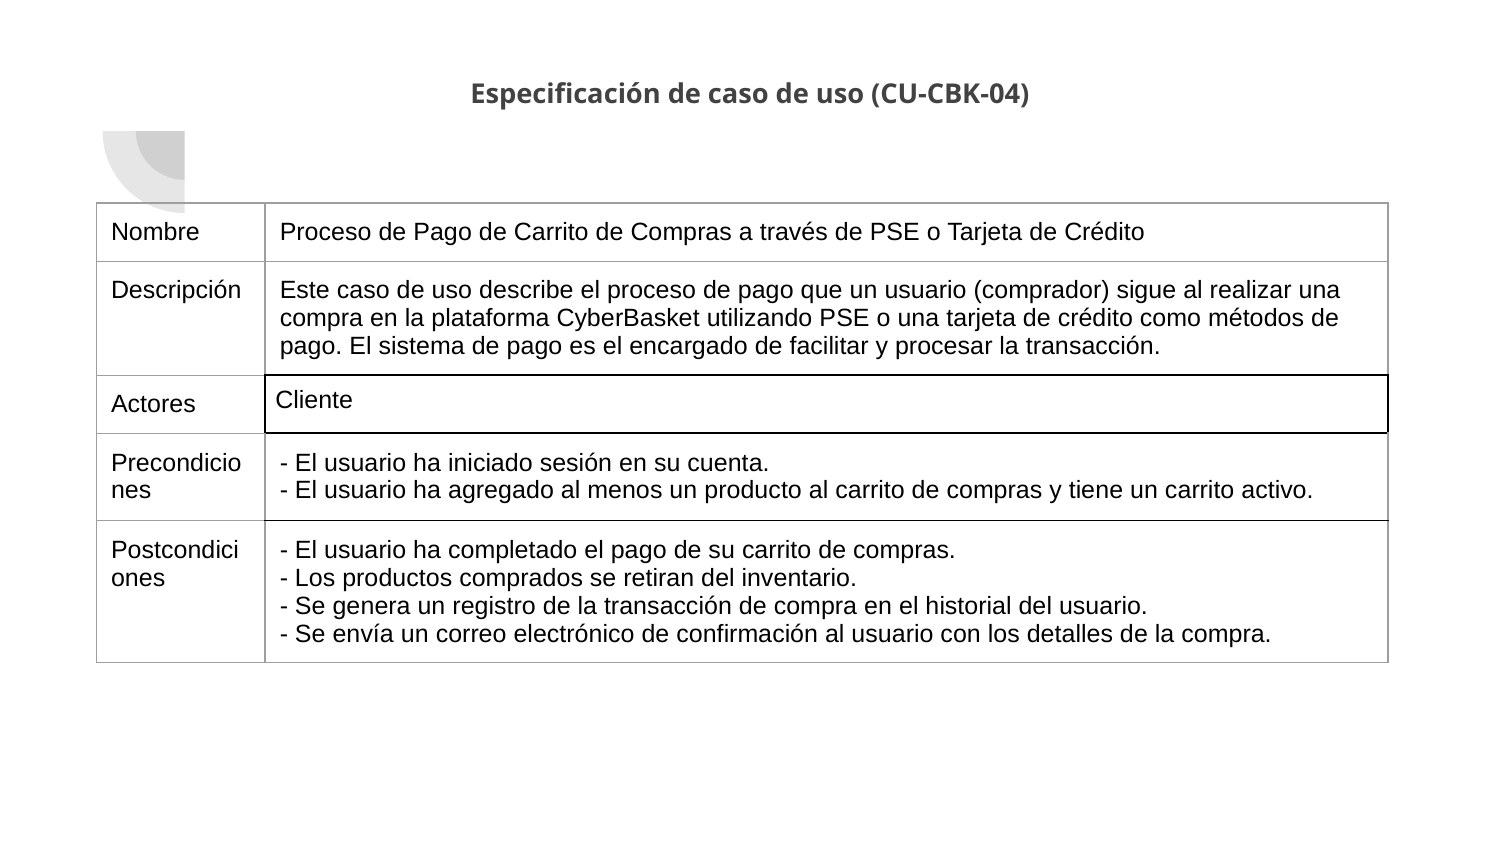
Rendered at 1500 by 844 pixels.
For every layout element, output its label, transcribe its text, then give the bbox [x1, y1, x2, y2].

table_cell Actores [97, 376, 264, 433]
table_cell Descripción [97, 262, 264, 375]
table_cell - El usuario ha completado el pago de su carrito de compras. - Los productos comprados se retiran del inventario. - Se genera un registro de la transacción de compra en el historial del usuario. - Se envía un correo electrónico de confirmación al usuario con los detalles de la compra. [266, 521, 1387, 662]
table_header Nombre [97, 204, 264, 261]
table_cell Postcondiciones [97, 521, 264, 662]
table_cell Cliente [266, 376, 1387, 432]
table_cell - El usuario ha iniciado sesión en su cuenta. - El usuario ha agregado al menos un producto al carrito de compras y tiene un carrito activo. [266, 434, 1387, 520]
table_cell Precondiciones [97, 434, 264, 520]
table_header Proceso de Pago de Carrito de Compras a través de PSE o Tarjeta de Crédito [266, 204, 1387, 261]
table_cell Este caso de uso describe el proceso de pago que un usuario (comprador) sigue al realizar una compra en la plataforma CyberBasket utilizando PSE o una tarjeta de crédito como métodos de pago. El sistema de pago es el encargado de facilitar y procesar la transacción. [266, 262, 1387, 374]
title Especificación de caso de uso (CU-CBK-04) [173, 53, 1327, 127]
